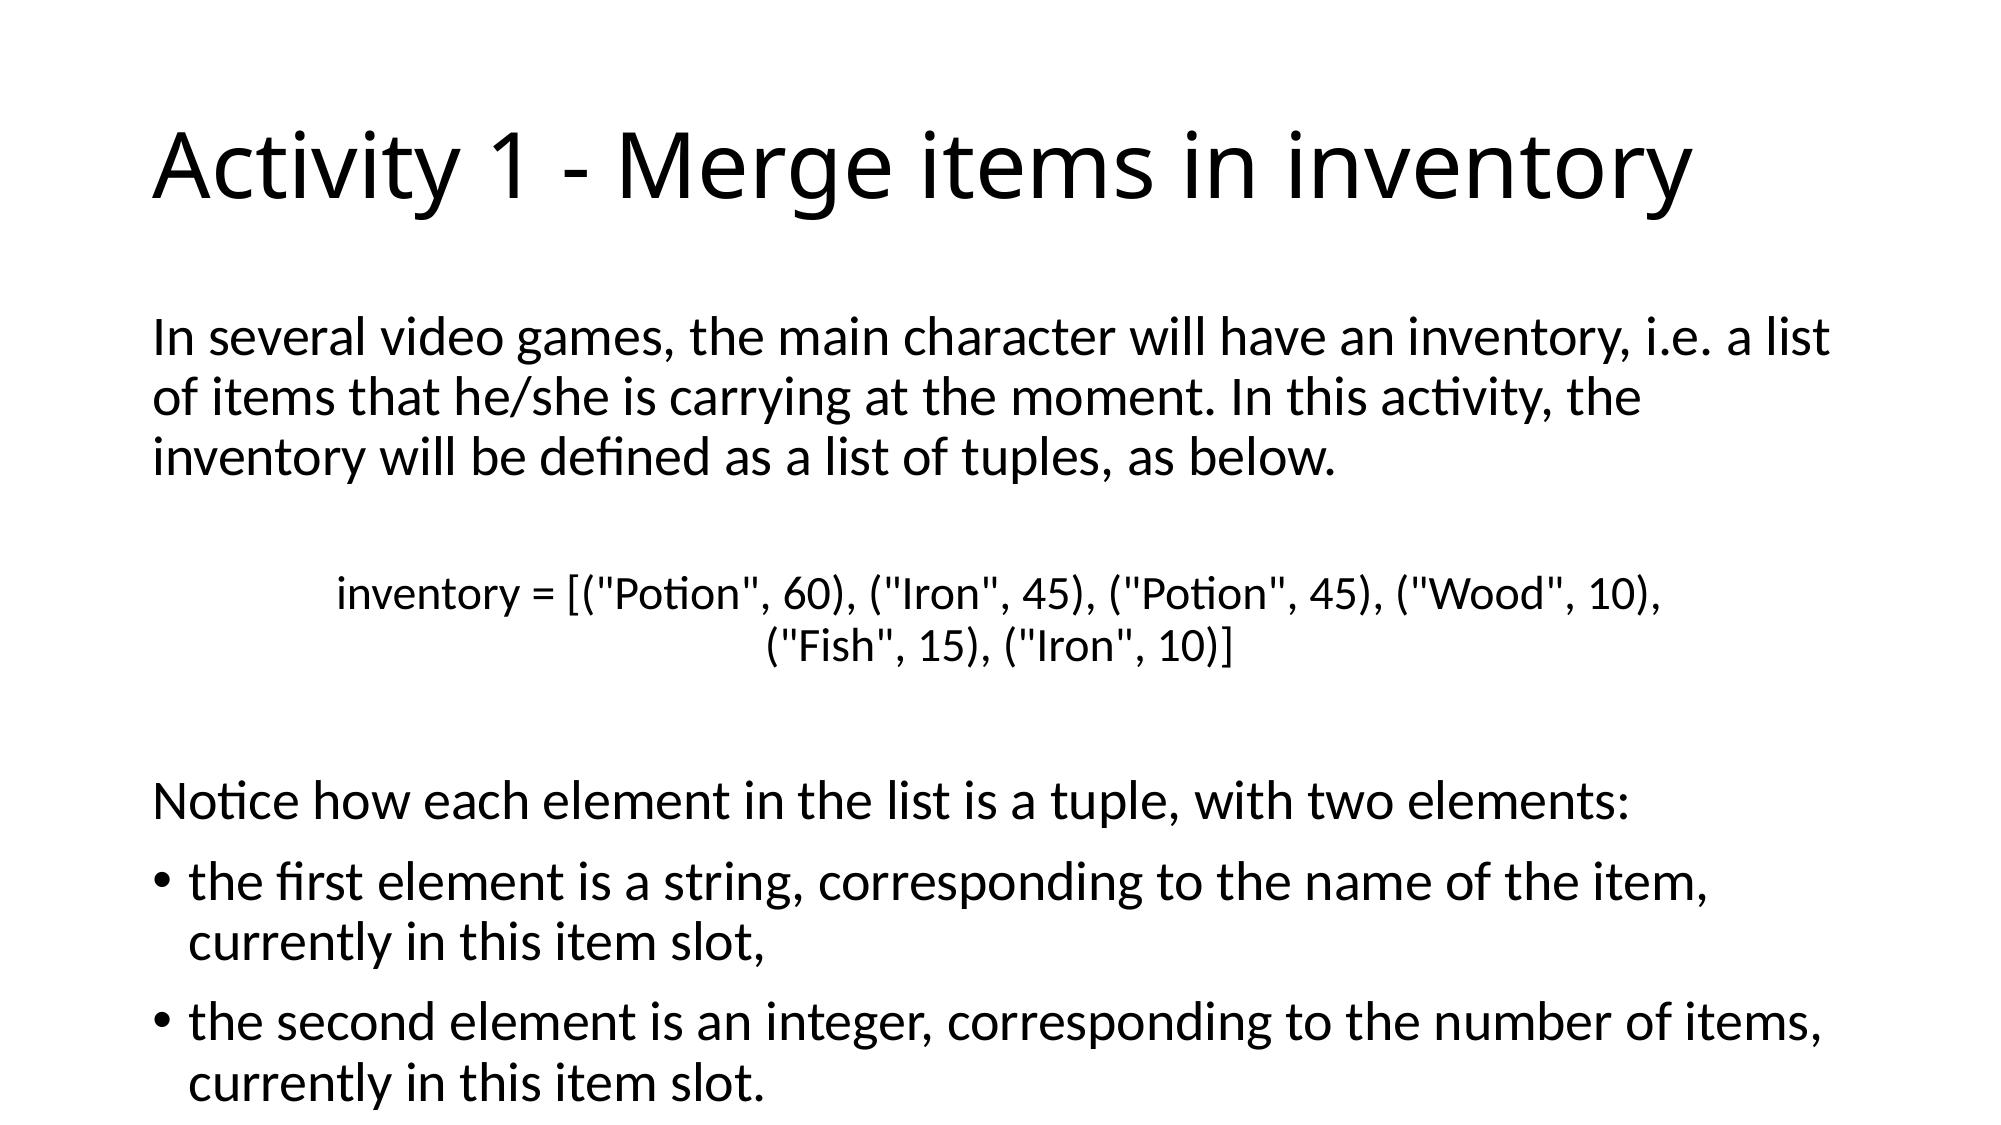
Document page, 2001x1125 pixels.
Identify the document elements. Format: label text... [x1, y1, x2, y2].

list In several video games, the main character will have an inventory, i.e. a list of items that he/she is carrying at the moment. In this activity, the inventory will be defined as a list of tuples, as below. inventory = [("Potion", 60), ("Iron", 45), ("Potion", 45), ("Wood", 10), ("Fish", 15), ("Iron", 10)] Notice how each element in the list is a tuple, with two elements: the first element is a string, corresponding to the name of the item, currently in this item slot, the second element is an integer, corresponding to the number of items, currently in this item slot. [137, 299, 1863, 1125]
title Activity 1 - Merge items in inventory [137, 59, 1863, 278]
